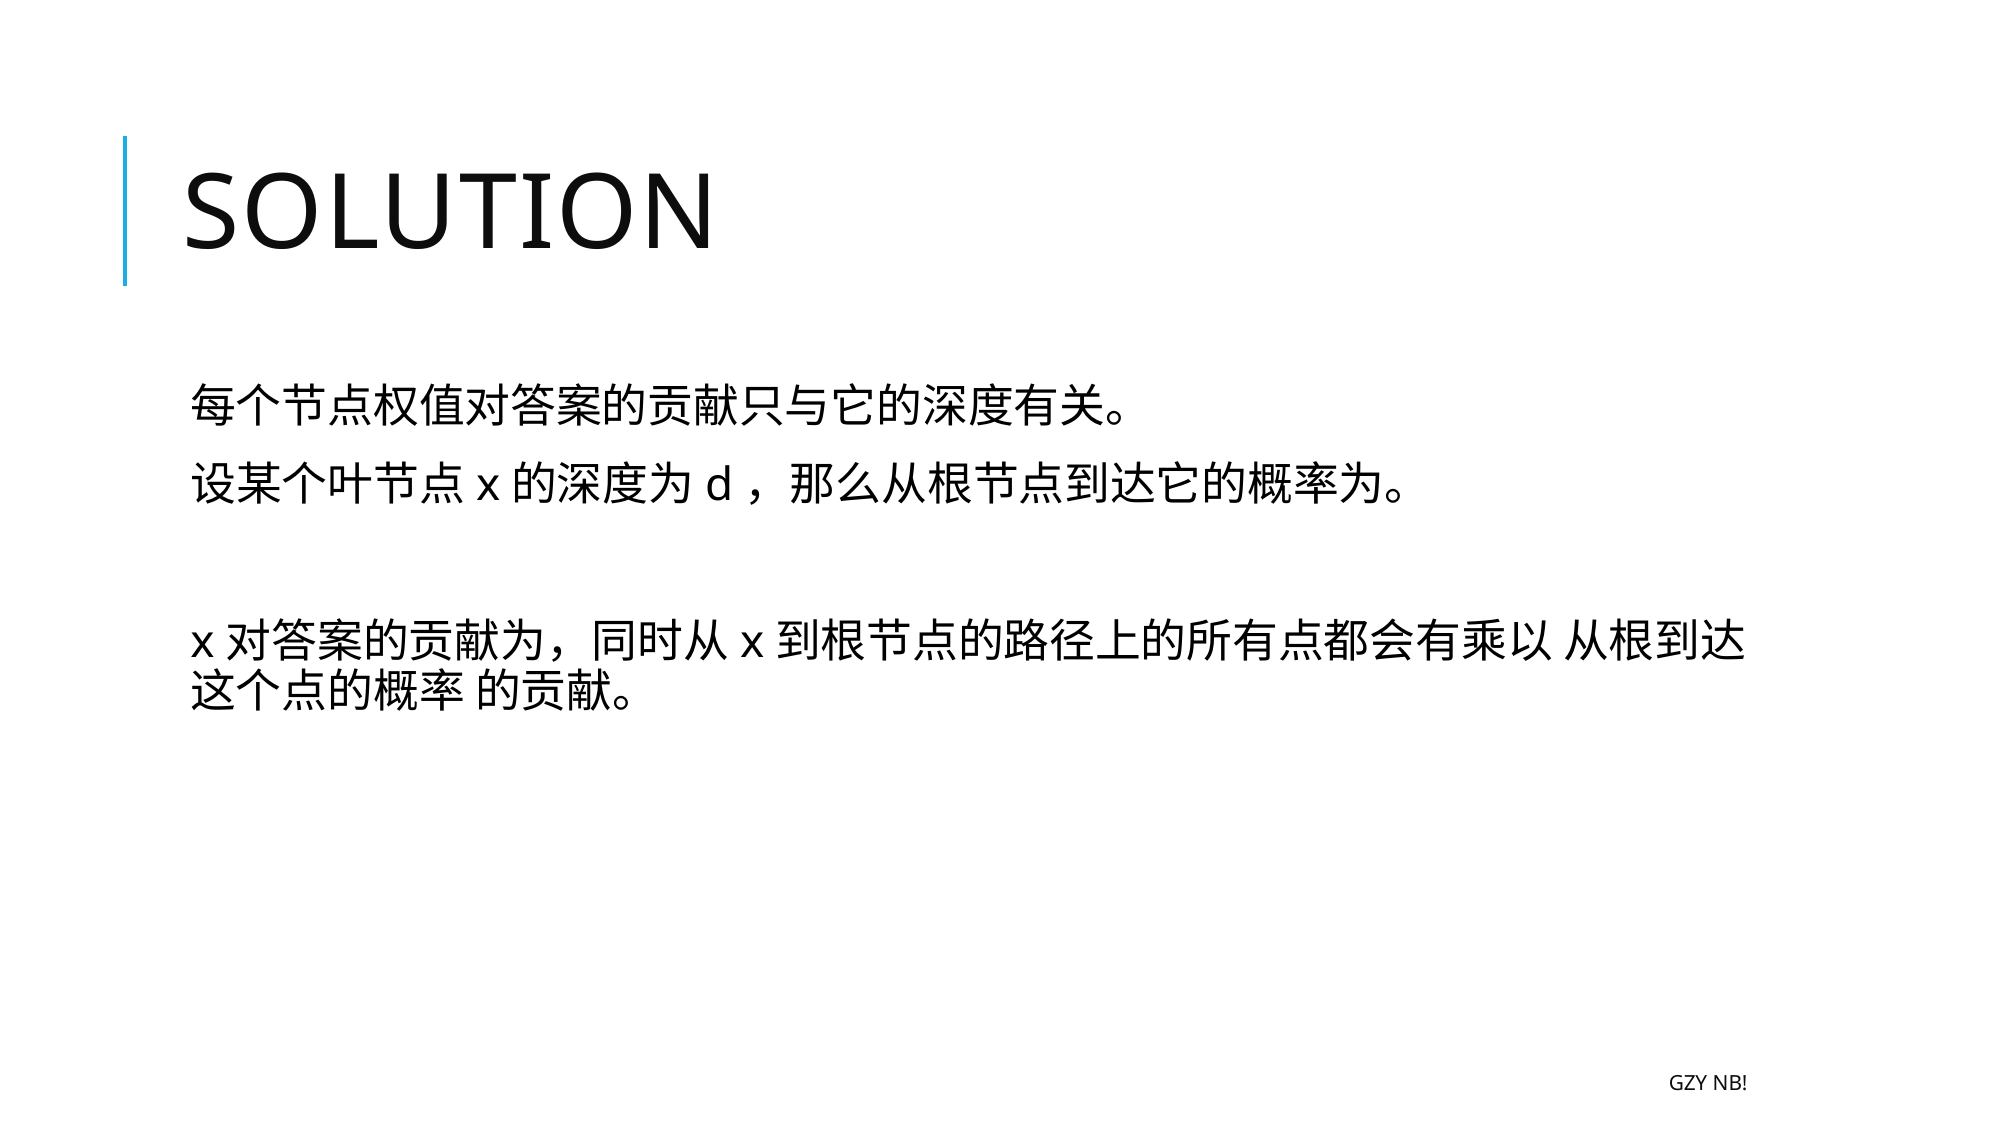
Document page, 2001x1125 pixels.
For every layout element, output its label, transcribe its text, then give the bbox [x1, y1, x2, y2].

footer gzy nb! [794, 1061, 1763, 1107]
title Solution [168, 96, 1763, 342]
